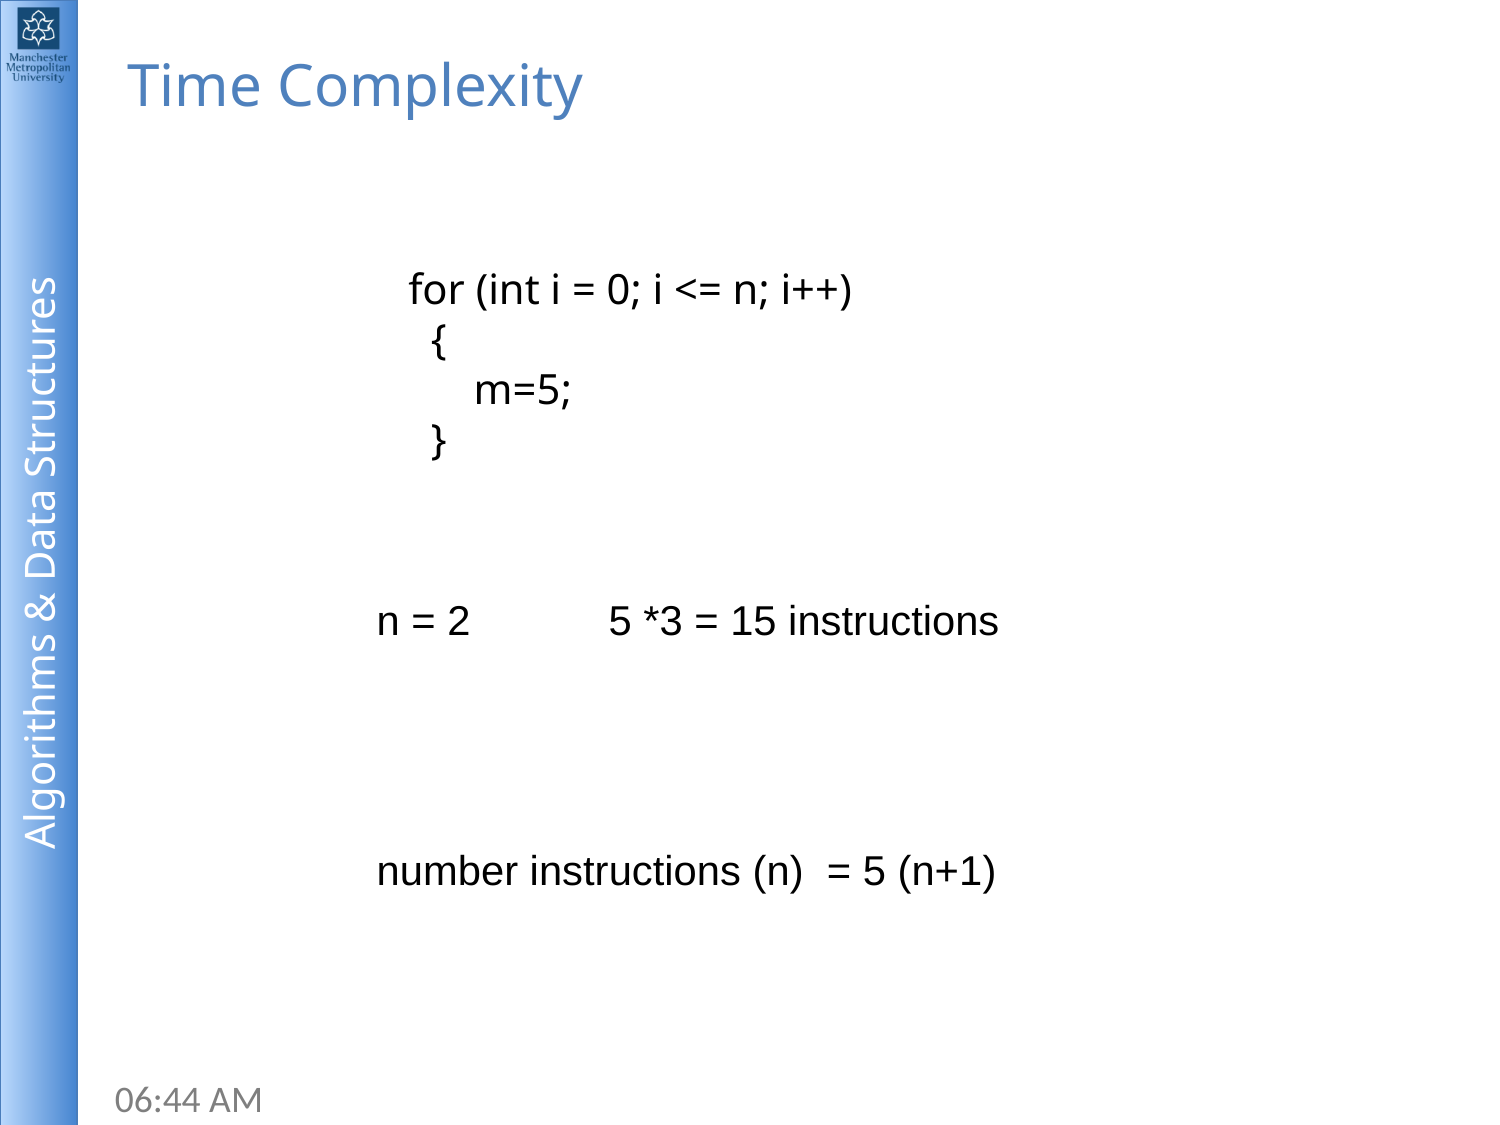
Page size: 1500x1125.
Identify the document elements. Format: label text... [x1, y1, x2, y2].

title Time Complexity [112, 23, 1238, 142]
text_box n = 2 5 *3 = 15 instructions number instructions (n) = 5 (n+1) [361, 586, 1317, 951]
text_box for (int i = 0; i <= n; i++) { m=5; } [383, 255, 1152, 471]
picture [5, 7, 70, 83]
